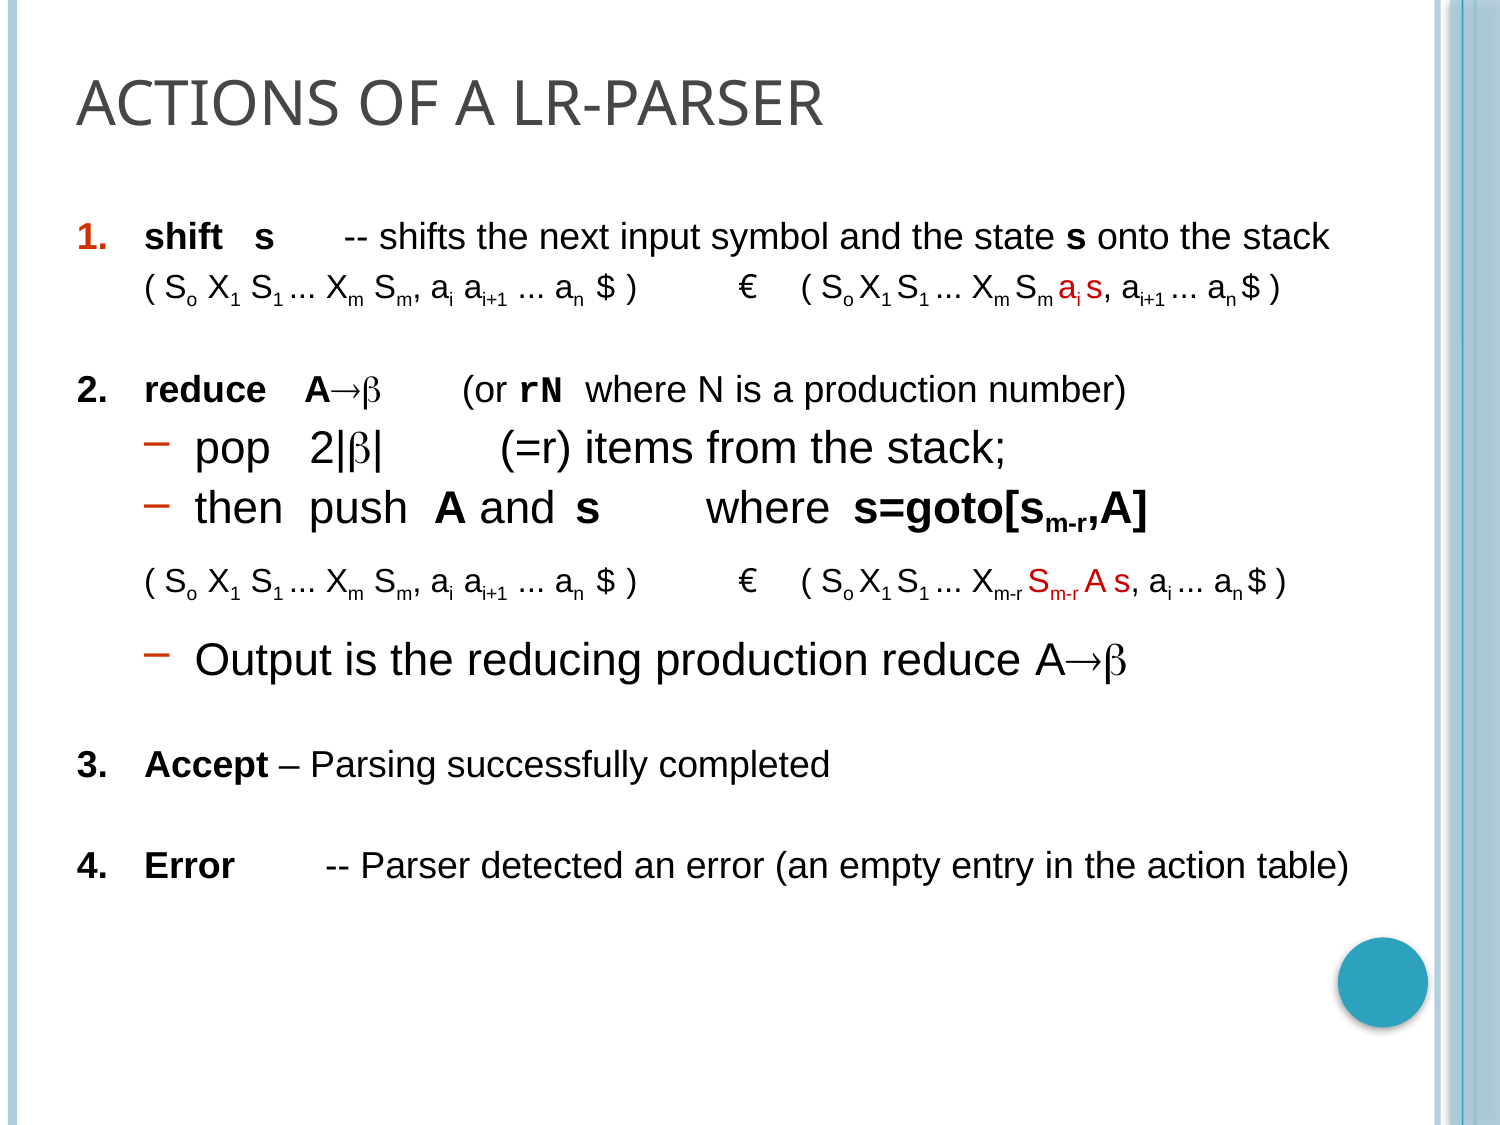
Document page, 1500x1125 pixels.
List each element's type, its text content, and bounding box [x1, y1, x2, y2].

title Actions of A LR-Parser [75, 0, 1300, 138]
text_box shift s -- shifts the next input symbol and the state s onto the stack ( So X1 S1 ... Xm Sm, ai ai+1 ... an $ ) € ( So X1 S1 ... Xm Sm ai s, ai+1 ... an $ ) reduce A (or rN where N is a production number) pop 2|| (=r) items from the stack; then push A and s where s=goto[sm-r,A] ( So X1 S1 ... Xm Sm, ai ai+1 ... an $ ) € ( So X1 S1 ... Xm-r Sm-r A s, ai ... an $ ) Output is the reducing production reduce A Accept – Parsing successfully completed Error -- Parser detected an error (an empty entry in the action table) [74, 212, 1383, 886]
